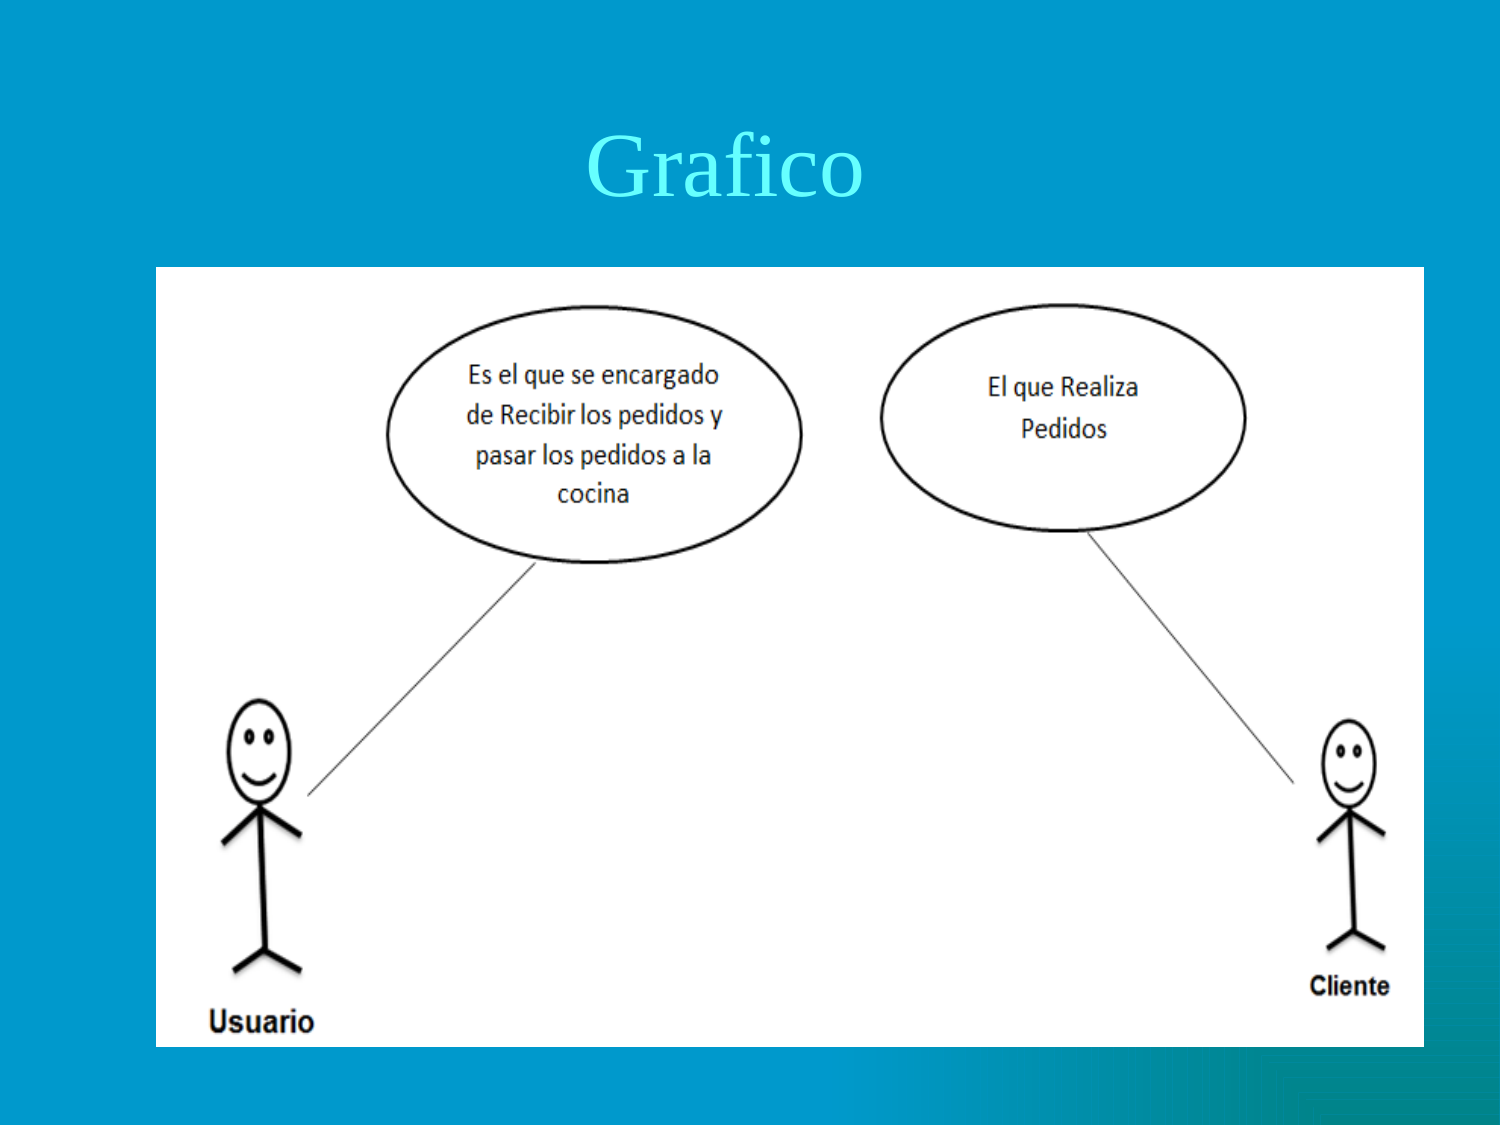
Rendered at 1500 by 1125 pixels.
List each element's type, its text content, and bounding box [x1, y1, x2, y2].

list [156, 266, 1424, 1047]
title Grafico [88, 66, 1364, 254]
